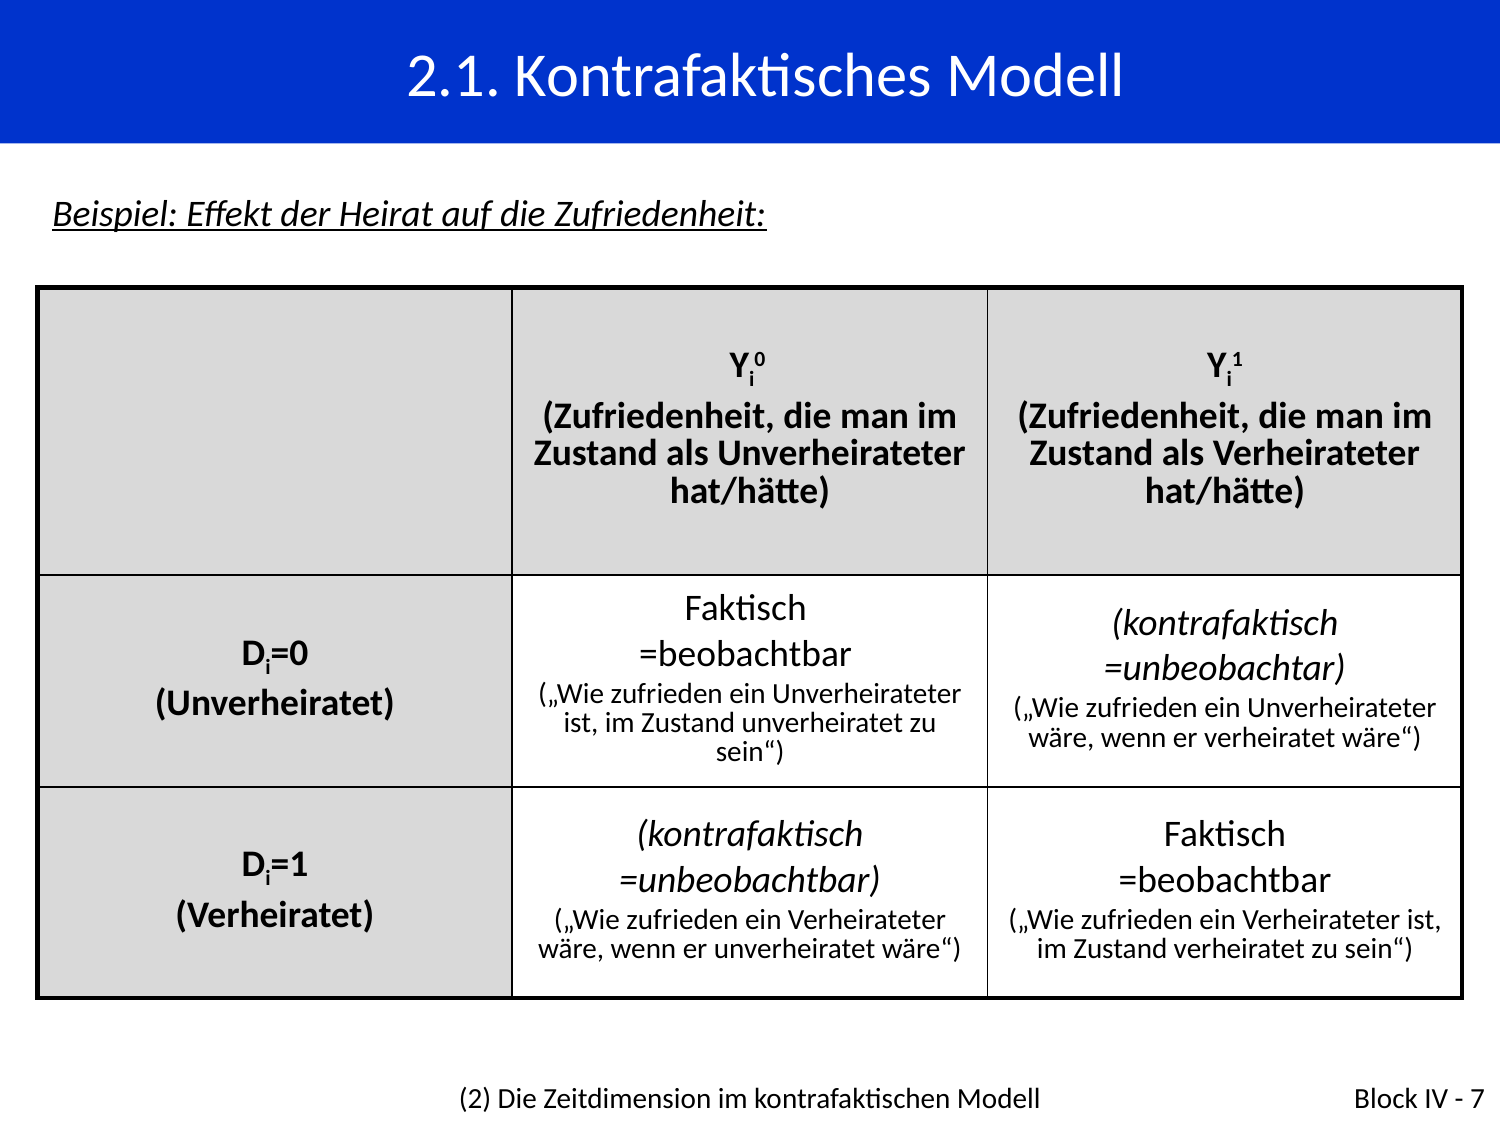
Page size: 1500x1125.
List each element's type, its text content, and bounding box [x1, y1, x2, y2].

slide_number Block IV - 7 [1149, 1071, 1500, 1125]
footer (2) Die Zeitdimension im kontrafaktischen Modell [337, 1071, 1149, 1125]
table_cell Faktisch =beobachtbar („Wie zufrieden ein Unverheirateter ist, im Zustand unverheiratet zu sein“) [513, 576, 987, 786]
table_cell Di=1 (Verheiratet) [40, 788, 511, 996]
table_header Yi0 (Zufriedenheit, die man im Zustand als Unverheirateter hat/hätte) [513, 290, 987, 574]
table_header [40, 290, 511, 574]
table_cell (kontrafaktisch =unbeobachtar) („Wie zufrieden ein Unverheirateter wäre, wenn er verheiratet wäre“) [988, 576, 1460, 786]
table_cell Di=0 (Unverheiratet) [40, 576, 511, 786]
text_box 2.1. Kontrafaktisches Modell [0, 0, 1500, 144]
table_cell (kontrafaktisch =unbeobachtbar) („Wie zufrieden ein Verheirateter wäre, wenn er unverheiratet wäre“) [513, 788, 987, 996]
table_header Yi1 (Zufriedenheit, die man im Zustand als Verheirateter hat/hätte) [988, 290, 1460, 574]
table_cell Faktisch =beobachtbar („Wie zufrieden ein Verheirateter ist, im Zustand verheiratet zu sein“) [988, 788, 1460, 996]
text_box Beispiel: Effekt der Heirat auf die Zufriedenheit: [37, 181, 1350, 241]
